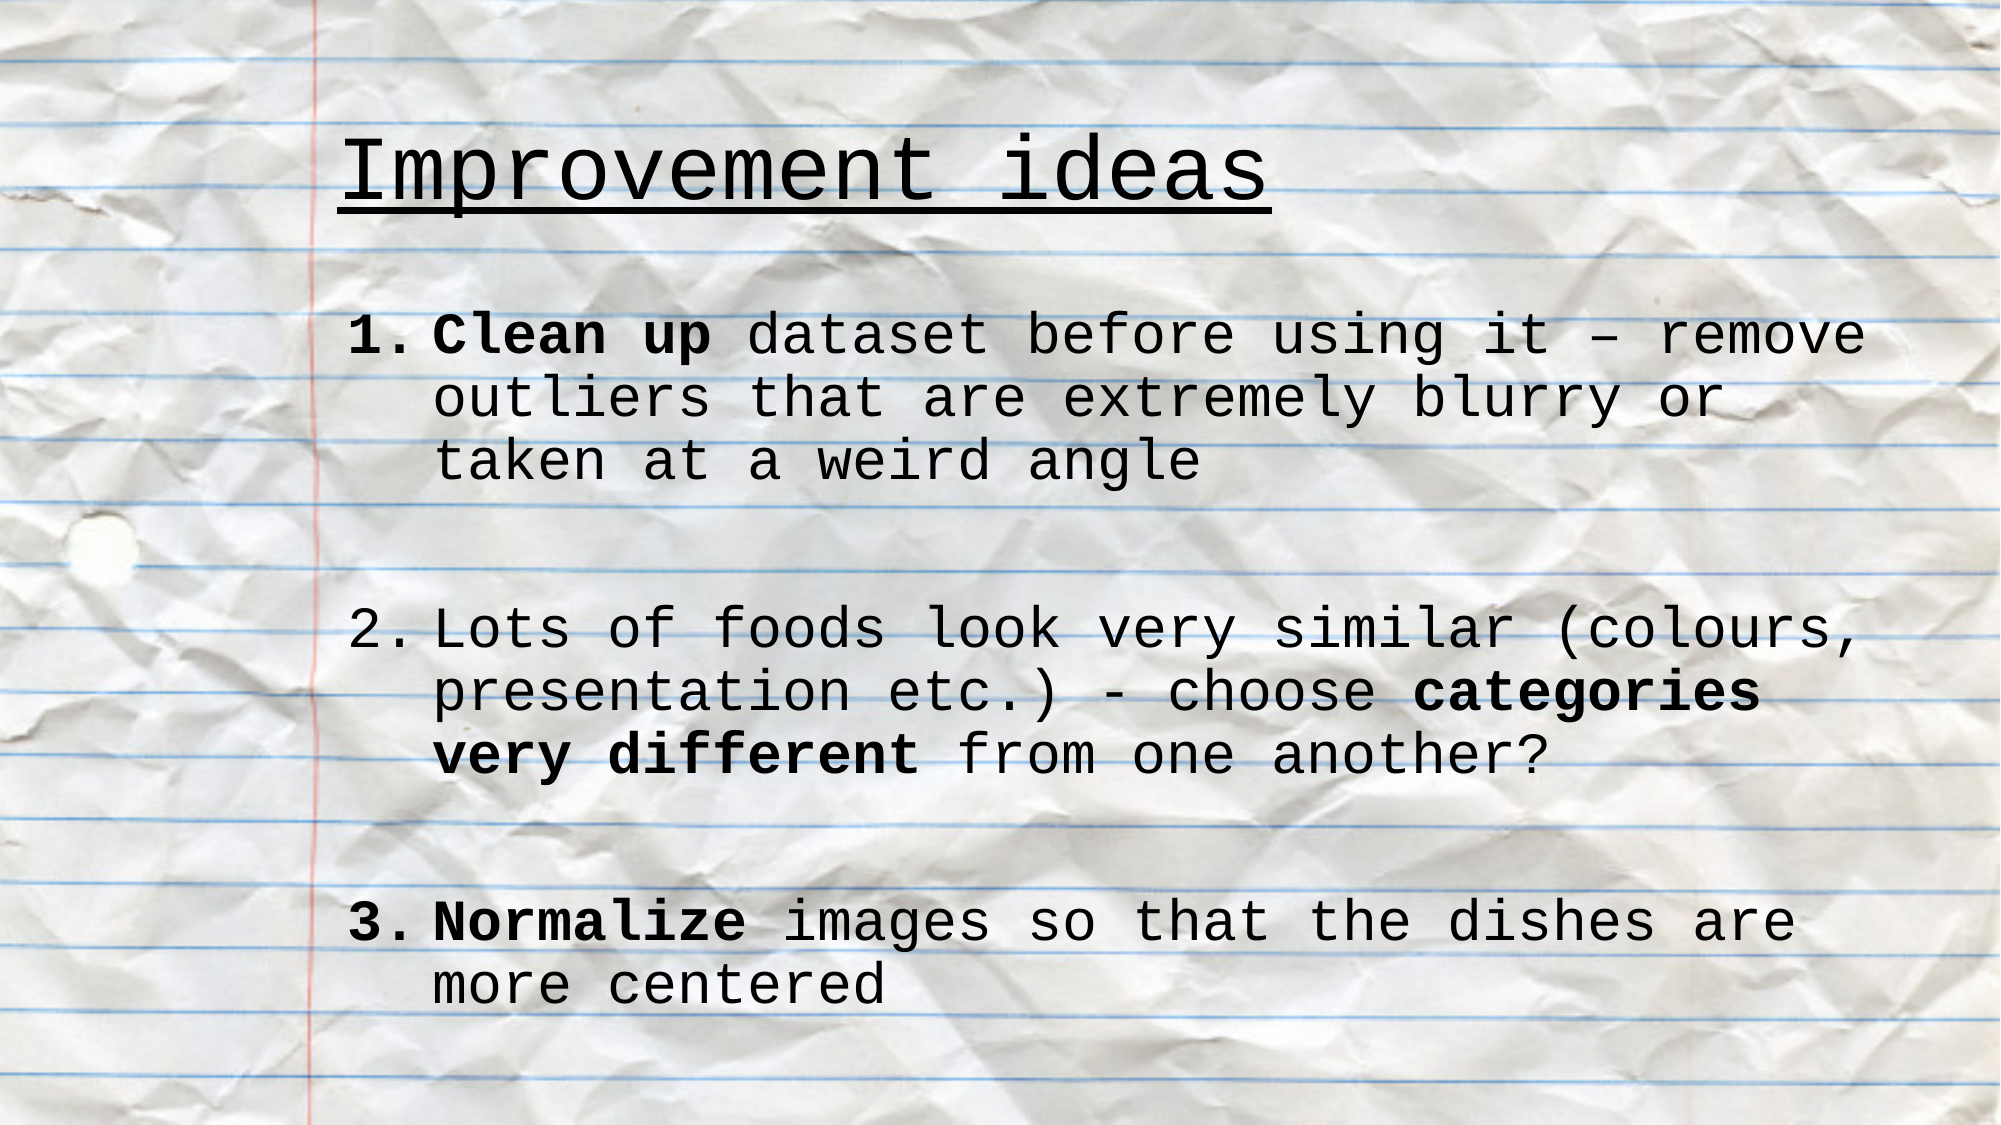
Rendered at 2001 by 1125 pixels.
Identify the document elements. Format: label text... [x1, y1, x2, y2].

list Clean up dataset before using it – remove outliers that are extremely blurry or taken at a weird angle Lots of foods look very similar (colours, presentation etc.) - choose categories very different from one another? Normalize images so that the dishes are more centered [332, 296, 1898, 1014]
title Improvement ideas [321, 59, 1777, 281]
picture [0, 0, 2001, 1125]
